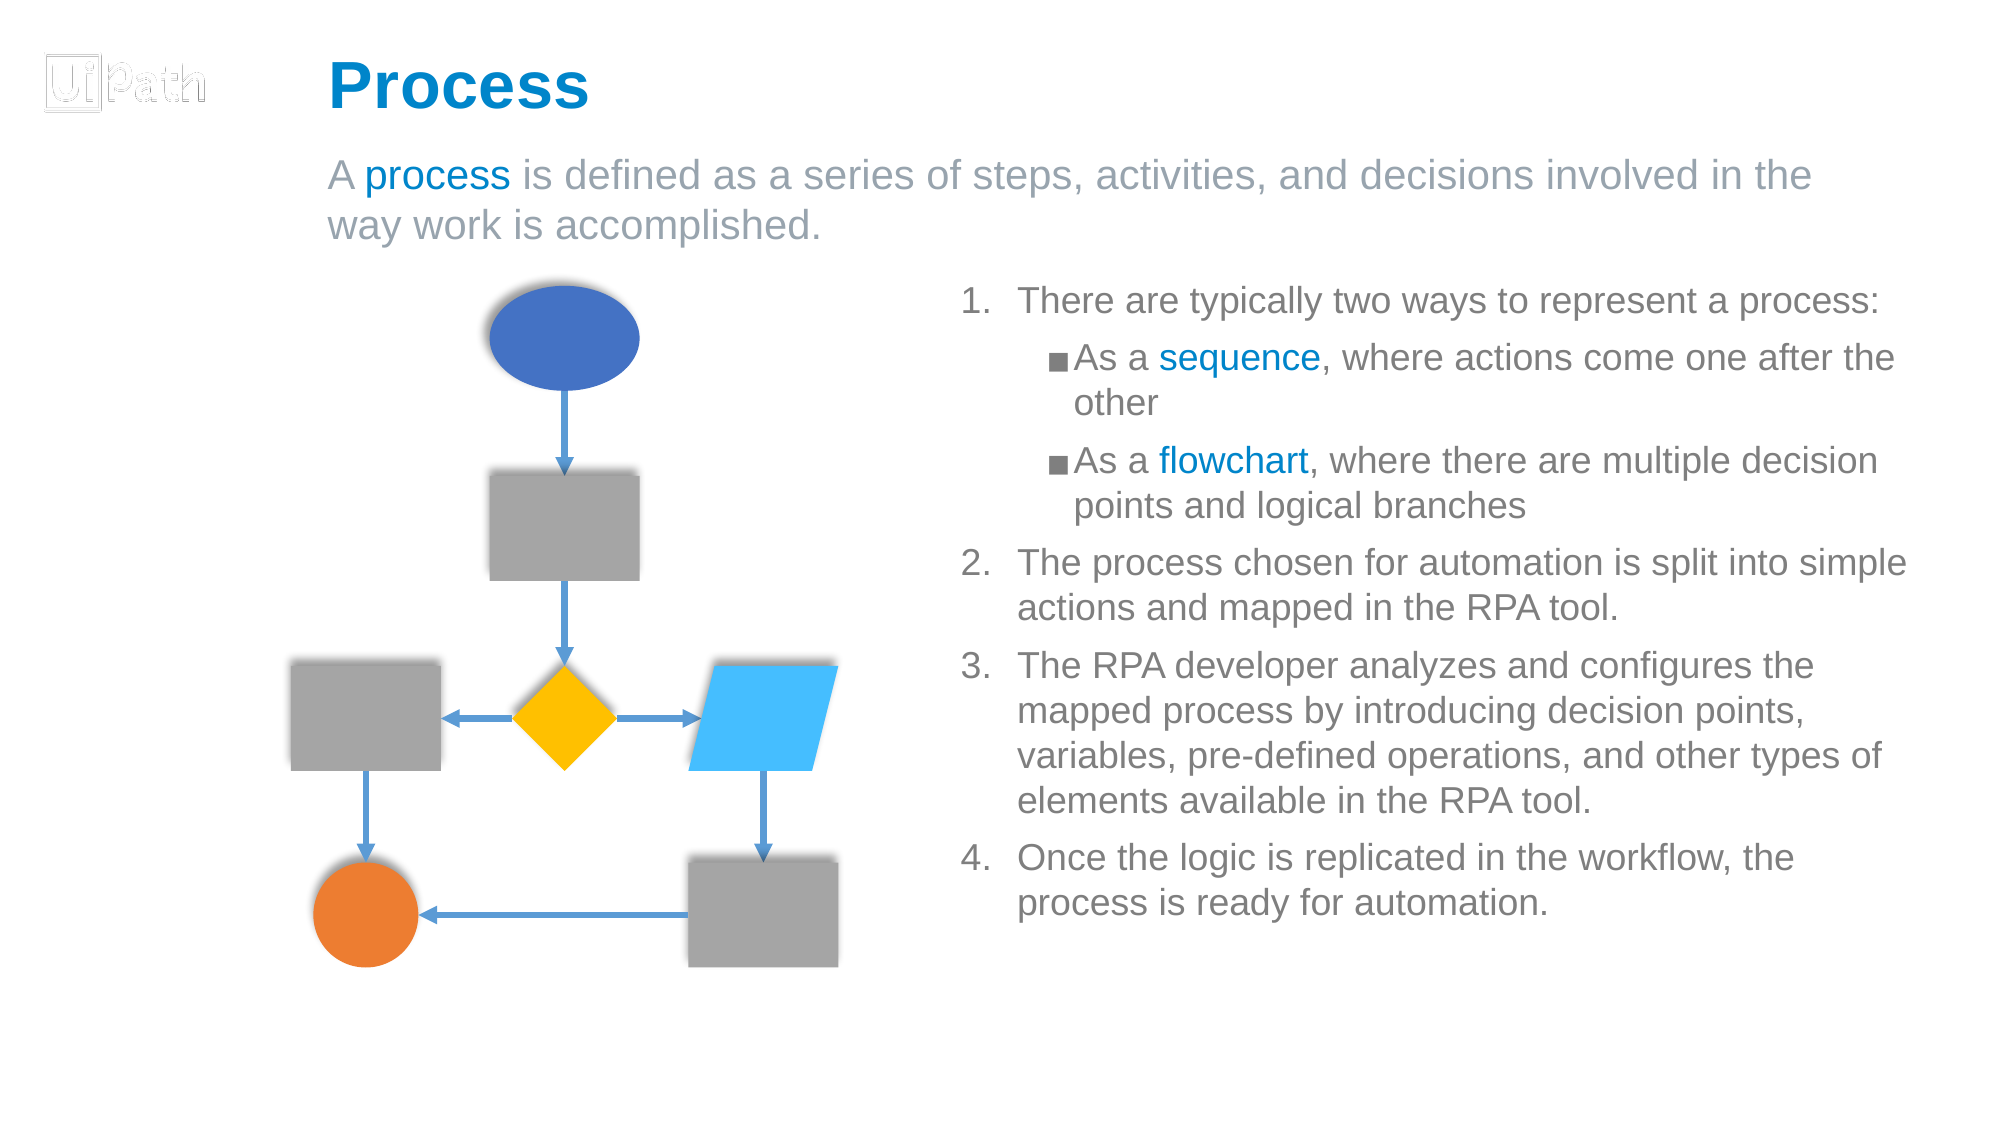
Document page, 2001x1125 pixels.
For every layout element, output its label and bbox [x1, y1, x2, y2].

text_box [290, 34, 1929, 1048]
text_box [0, 0, 258, 1030]
